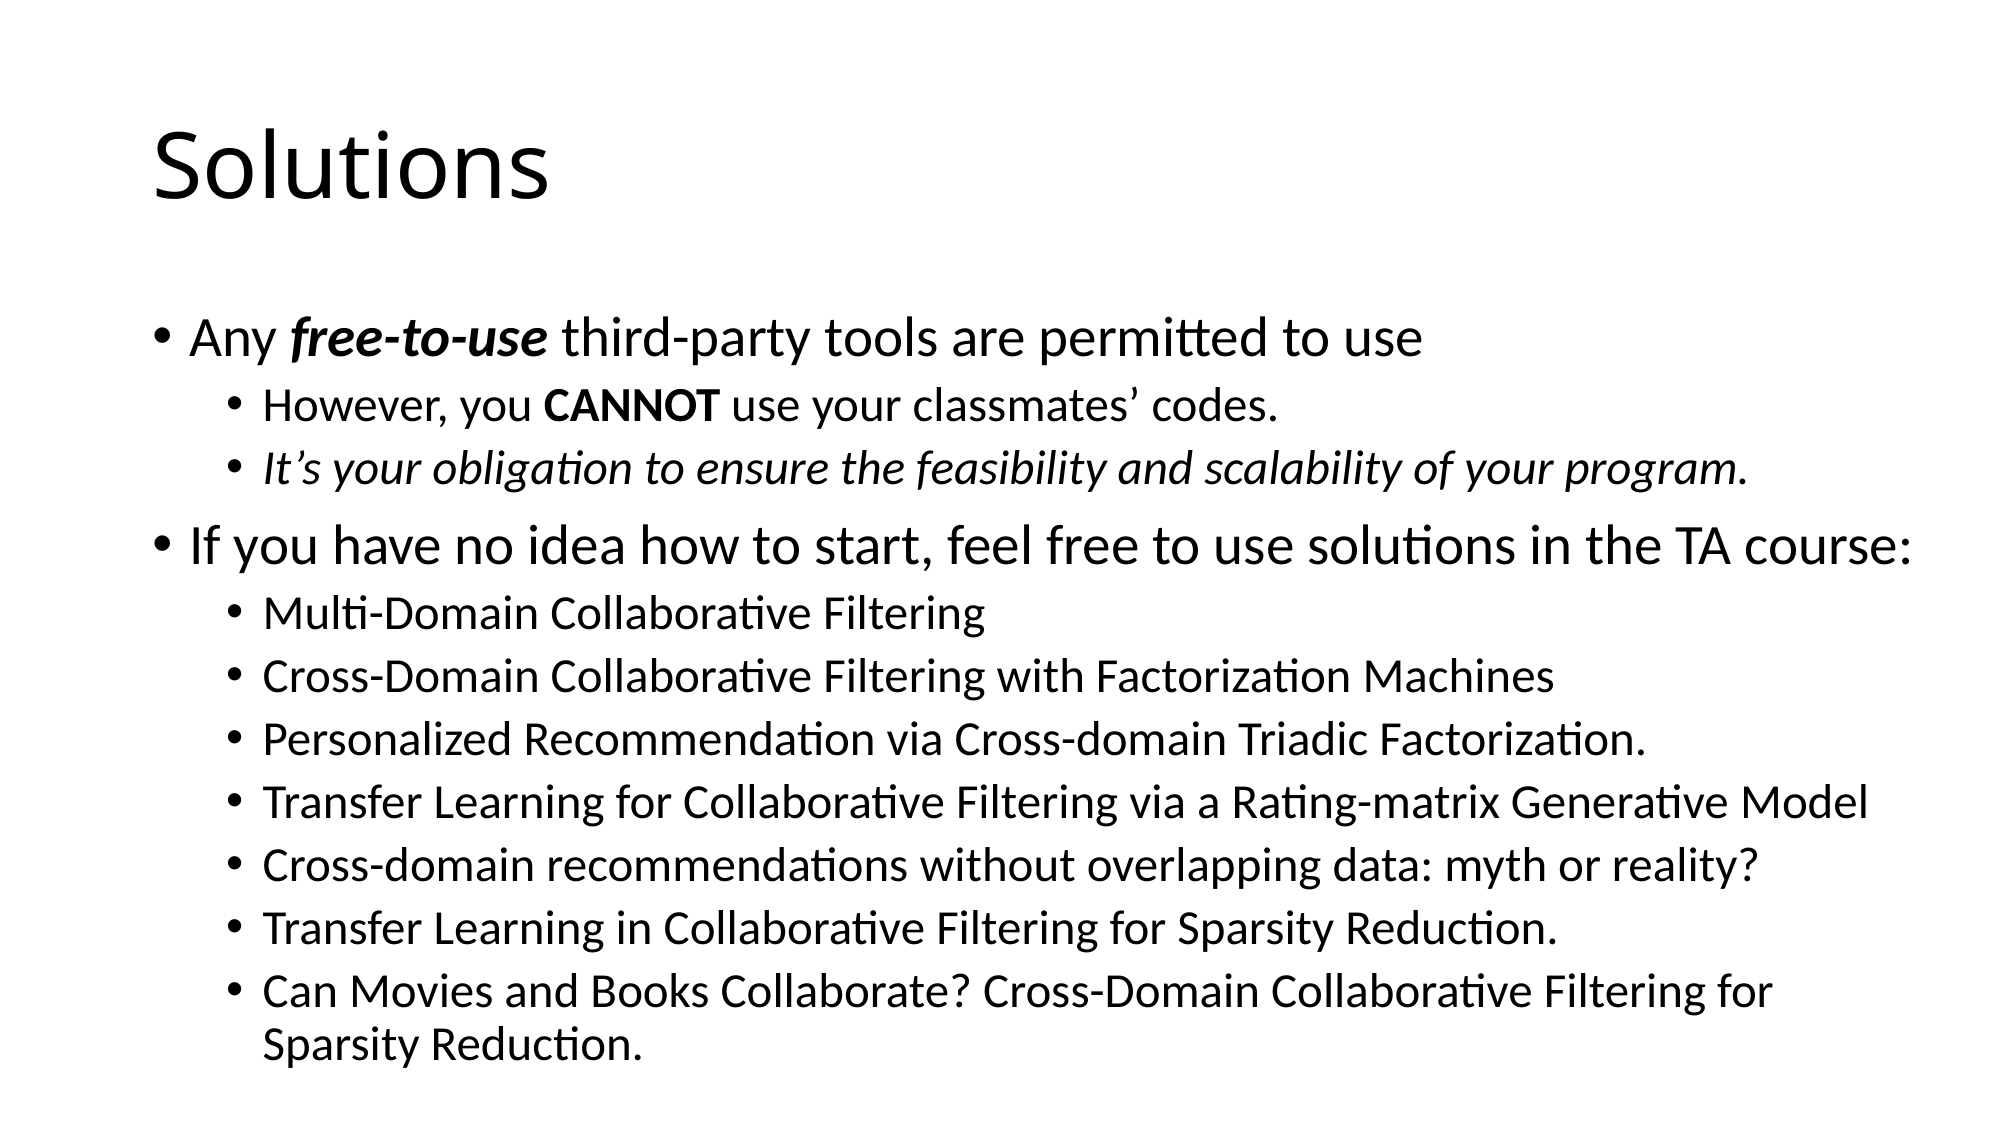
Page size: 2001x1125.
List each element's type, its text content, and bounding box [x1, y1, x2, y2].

list Any free-to-use third-party tools are permitted to use However, you CANNOT use your classmates’ codes. It’s your obligation to ensure the feasibility and scalability of your program. If you have no idea how to start, feel free to use solutions in the TA course: Multi-Domain Collaborative Filtering Cross-Domain Collaborative Filtering with Factorization Machines Personalized Recommendation via Cross-domain Triadic Factorization. Transfer Learning for Collaborative Filtering via a Rating-matrix Generative Model Cross-domain recommendations without overlapping data: myth or reality? Transfer Learning in Collaborative Filtering for Sparsity Reduction. Can Movies and Books Collaborate? Cross-Domain Collaborative Filtering for Sparsity Reduction. [137, 299, 1948, 1125]
title Solutions [137, 59, 1863, 278]
